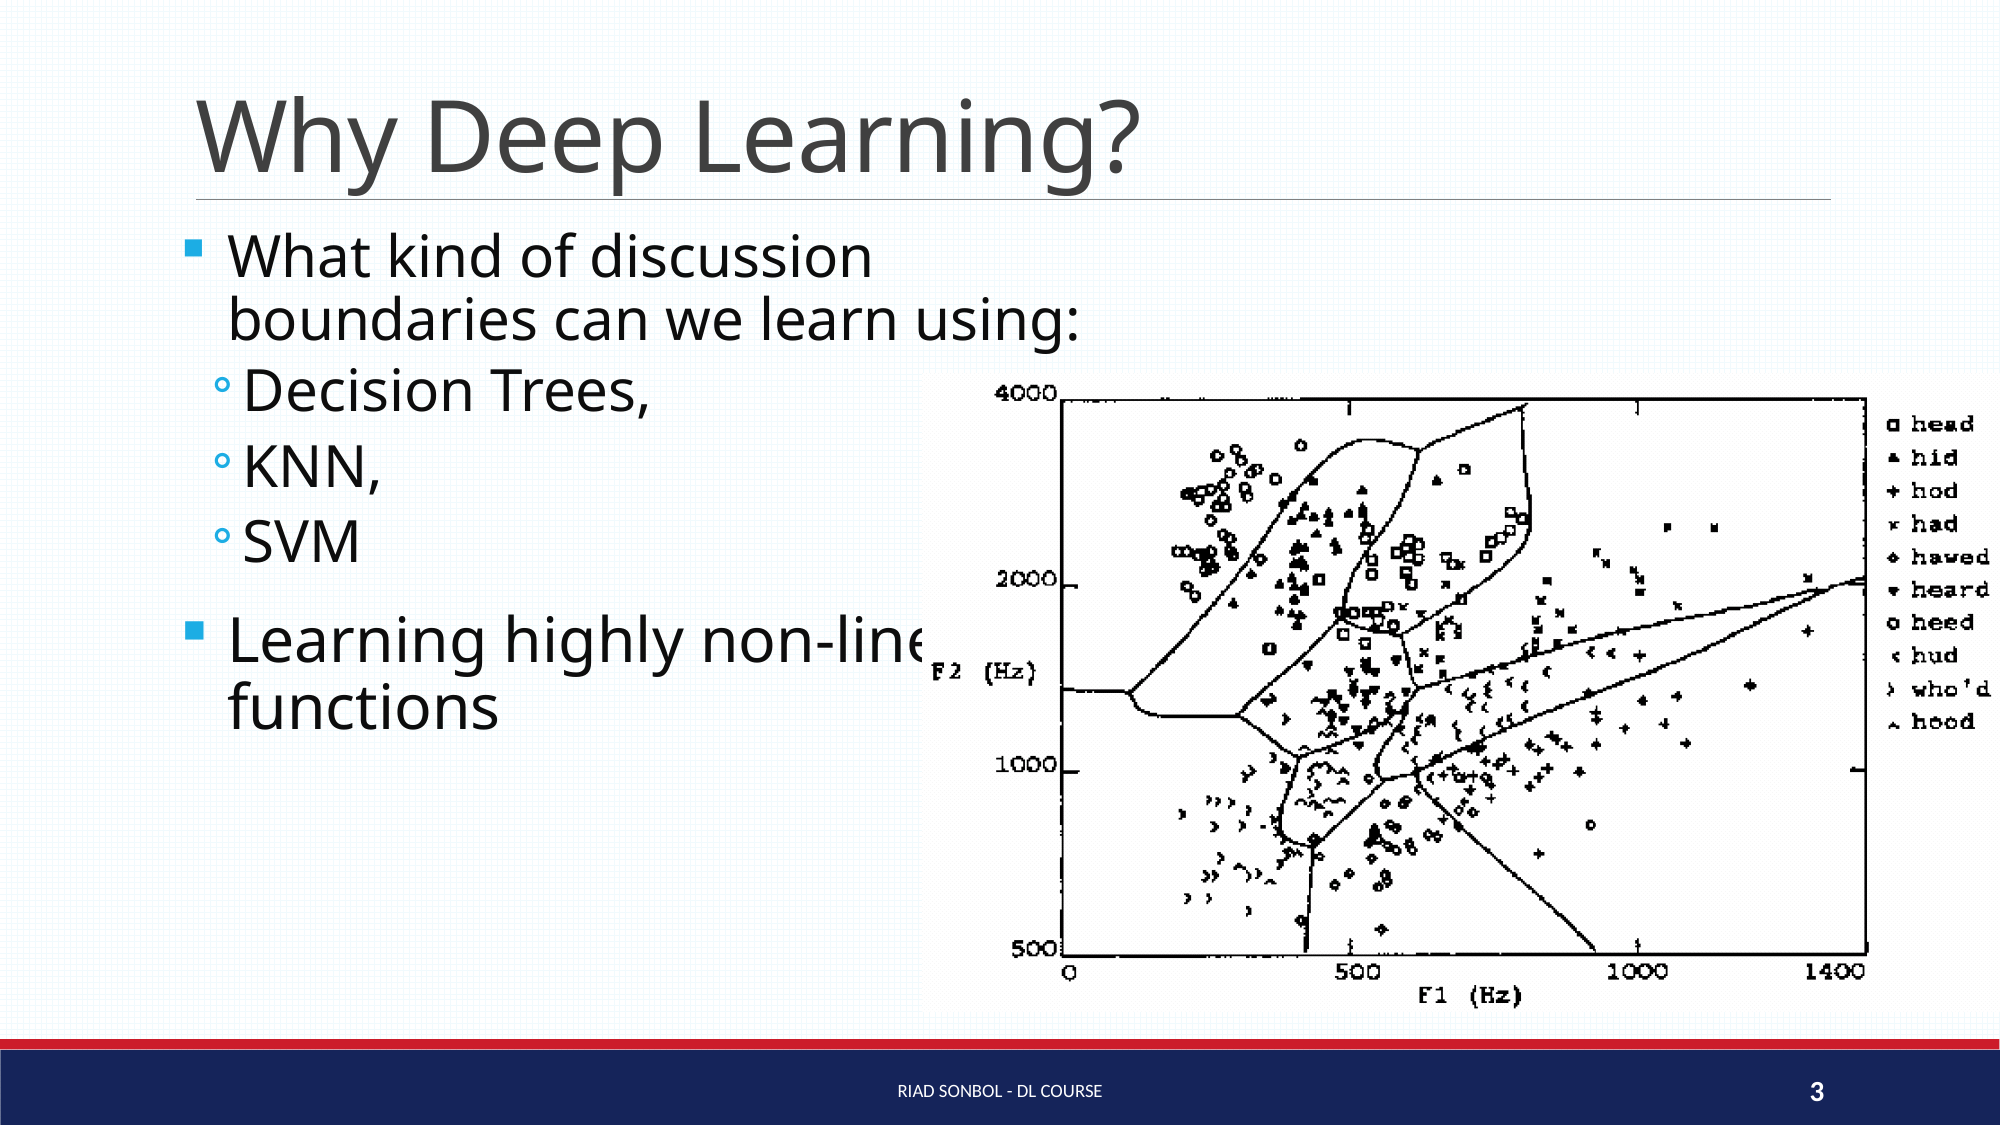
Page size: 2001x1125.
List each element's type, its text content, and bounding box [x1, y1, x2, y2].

picture [921, 373, 2000, 1012]
footer Riad Sonbol - DL Course [604, 1059, 1396, 1120]
list What kind of discussion boundaries can we learn using: Decision Trees, KNN, SVM Learning highly non-linear functions [180, 220, 1103, 963]
slide_number 3 [1624, 1059, 1840, 1120]
title Why Deep Learning? [180, 47, 1830, 200]
